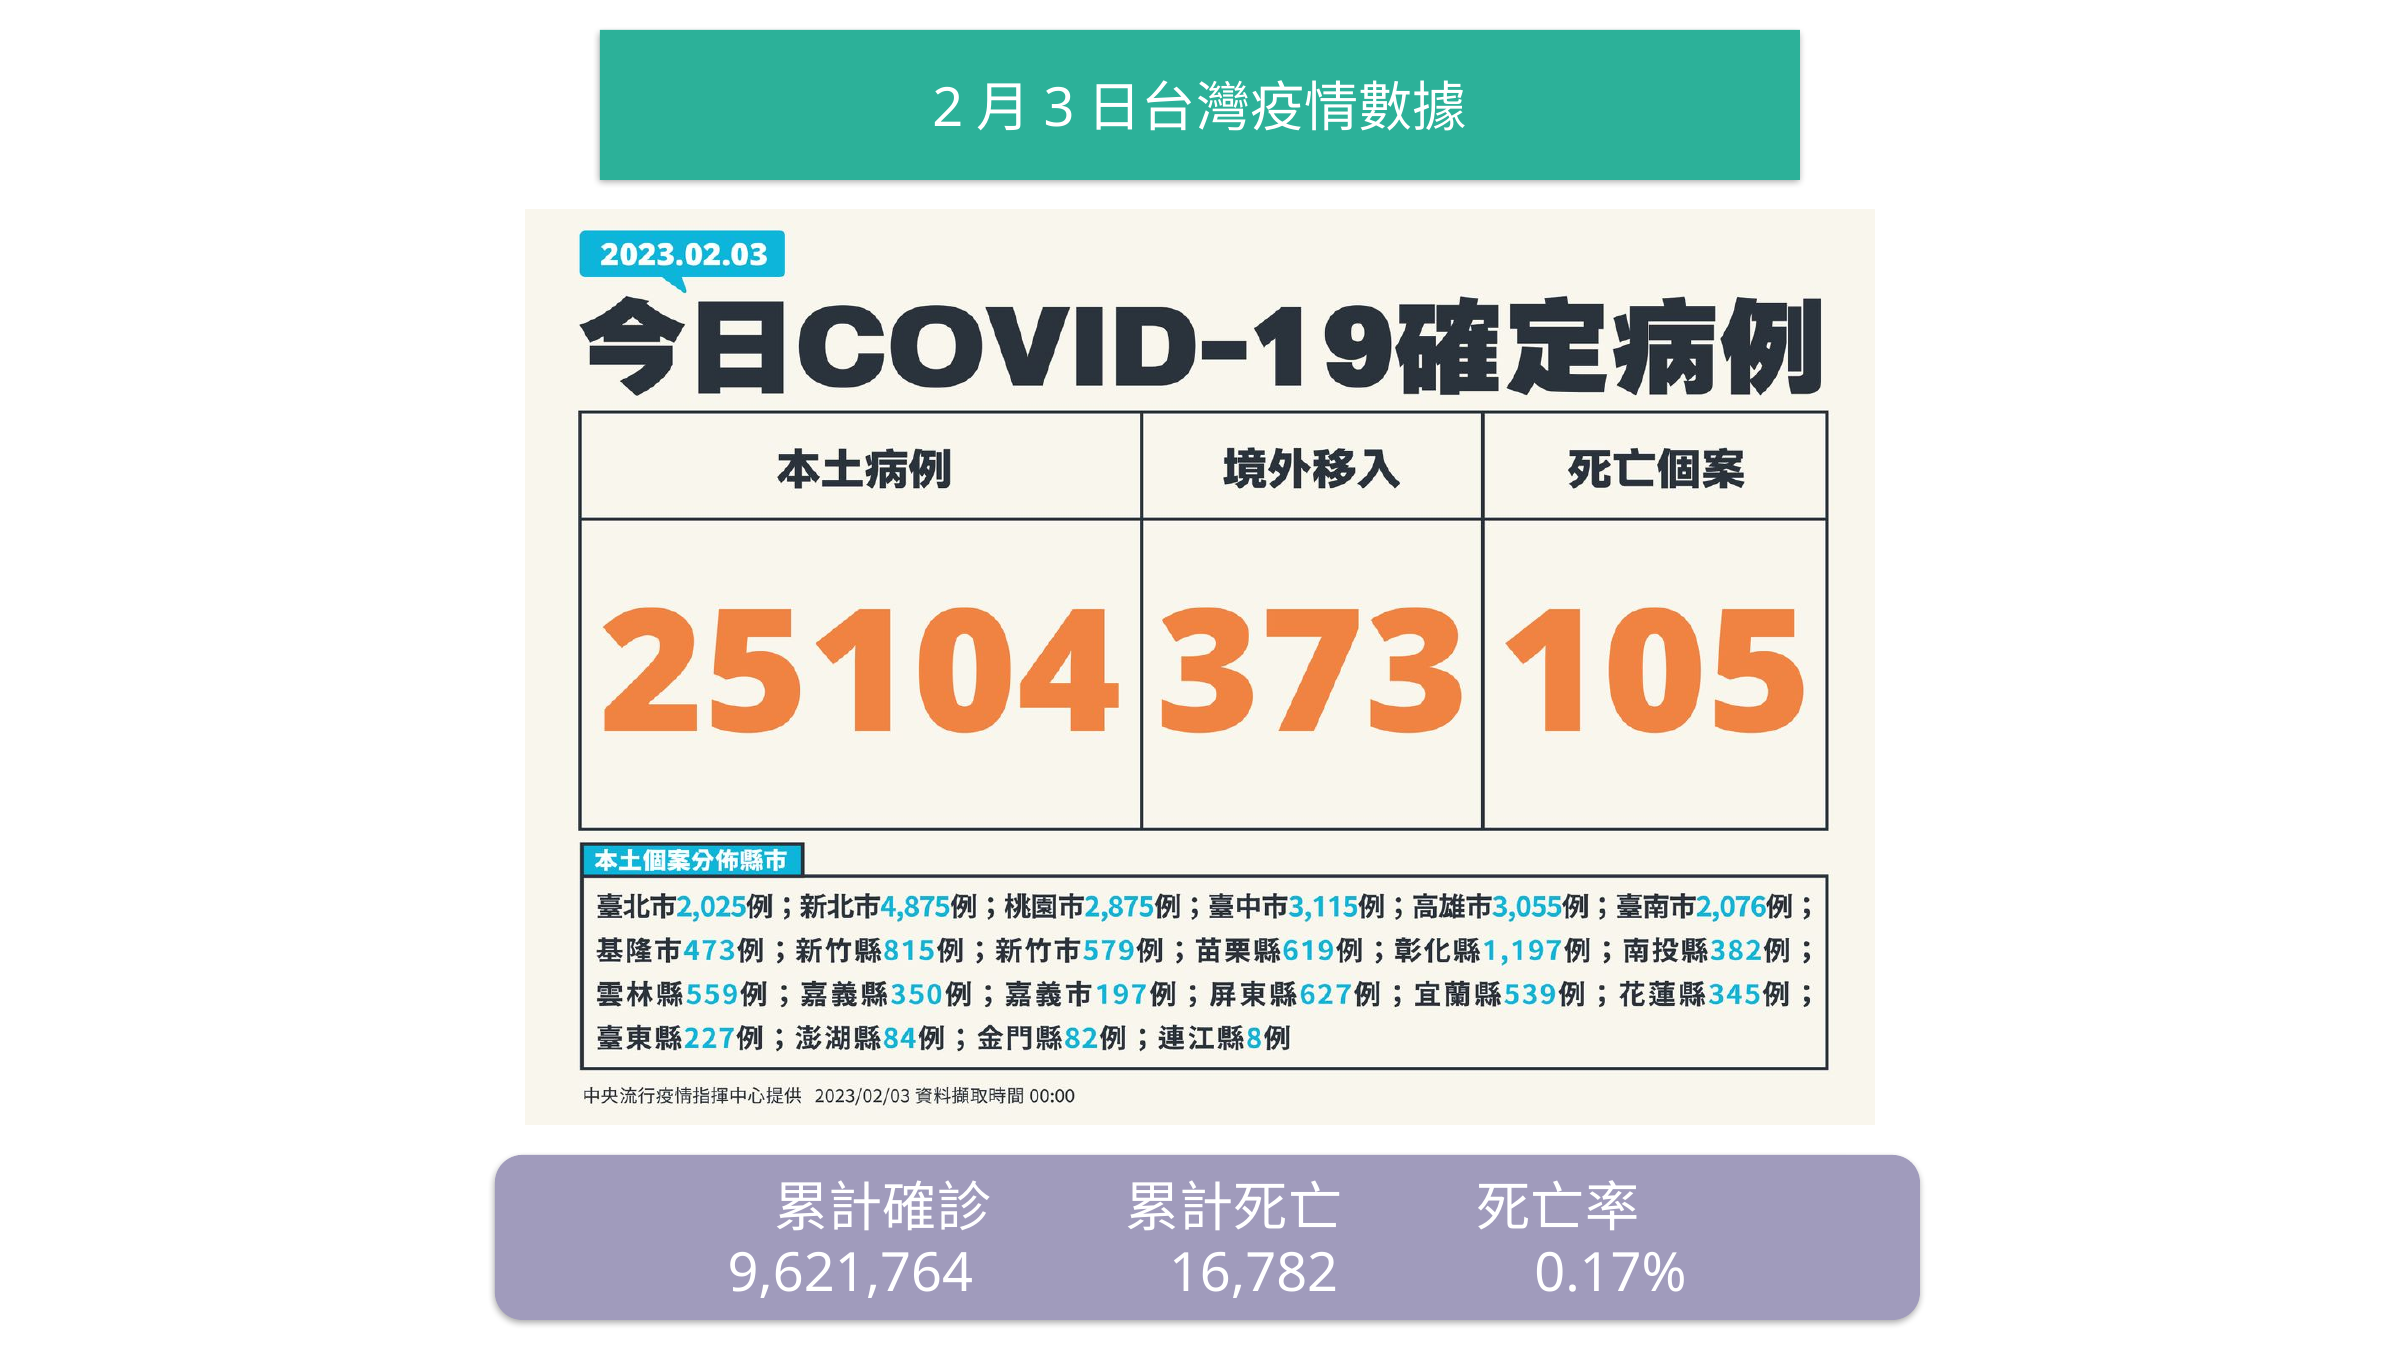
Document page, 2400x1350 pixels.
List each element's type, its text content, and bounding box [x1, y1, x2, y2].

text_box 2月3日台灣疫情數據 [599, 29, 1801, 181]
text_box 累計確診 累計死亡 死亡率 9,621,764 16,782 0.17% [494, 1154, 1921, 1321]
picture [524, 209, 1876, 1126]
